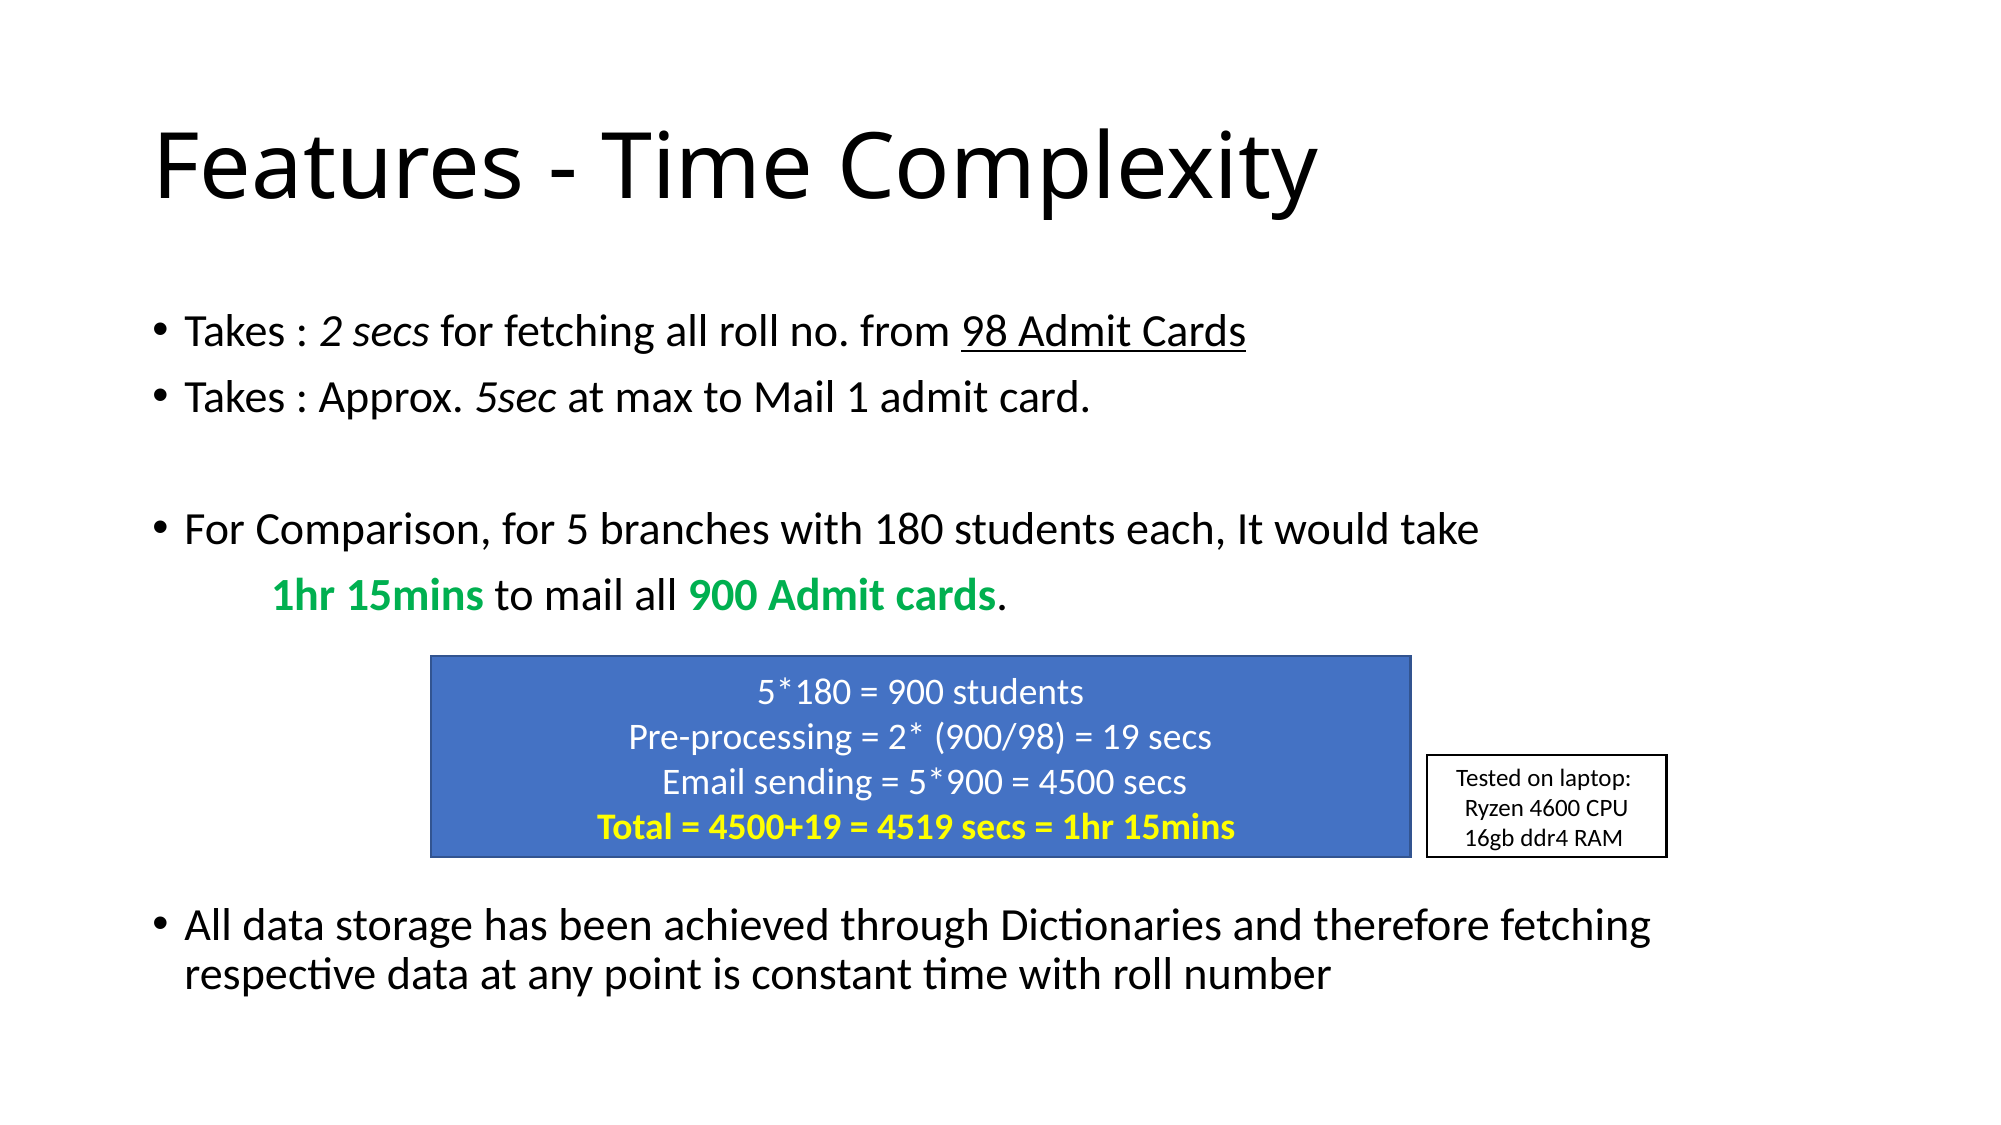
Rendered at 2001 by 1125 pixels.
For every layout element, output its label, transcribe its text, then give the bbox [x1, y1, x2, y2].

title Features - Time Complexity [137, 59, 1863, 278]
text_box 5*180 = 900 students Pre-processing = 2* (900/98) = 19 secs Email sending = 5*900 = 4500 secs Total = 4500+19 = 4519 secs = 1hr 15mins [430, 655, 1412, 858]
list Takes : 2 secs for fetching all roll no. from 98 Admit Cards Takes : Approx. 5sec at max to Mail 1 admit card. For Comparison, for 5 branches with 180 students each, It would take 1hr 15mins to mail all 900 Admit cards. All data storage has been achieved through Dictionaries and therefore fetching respective data at any point is constant time with roll number [137, 299, 1863, 1014]
text_box Tested on laptop: Ryzen 4600 CPU 16gb ddr4 RAM [1426, 754, 1668, 858]
